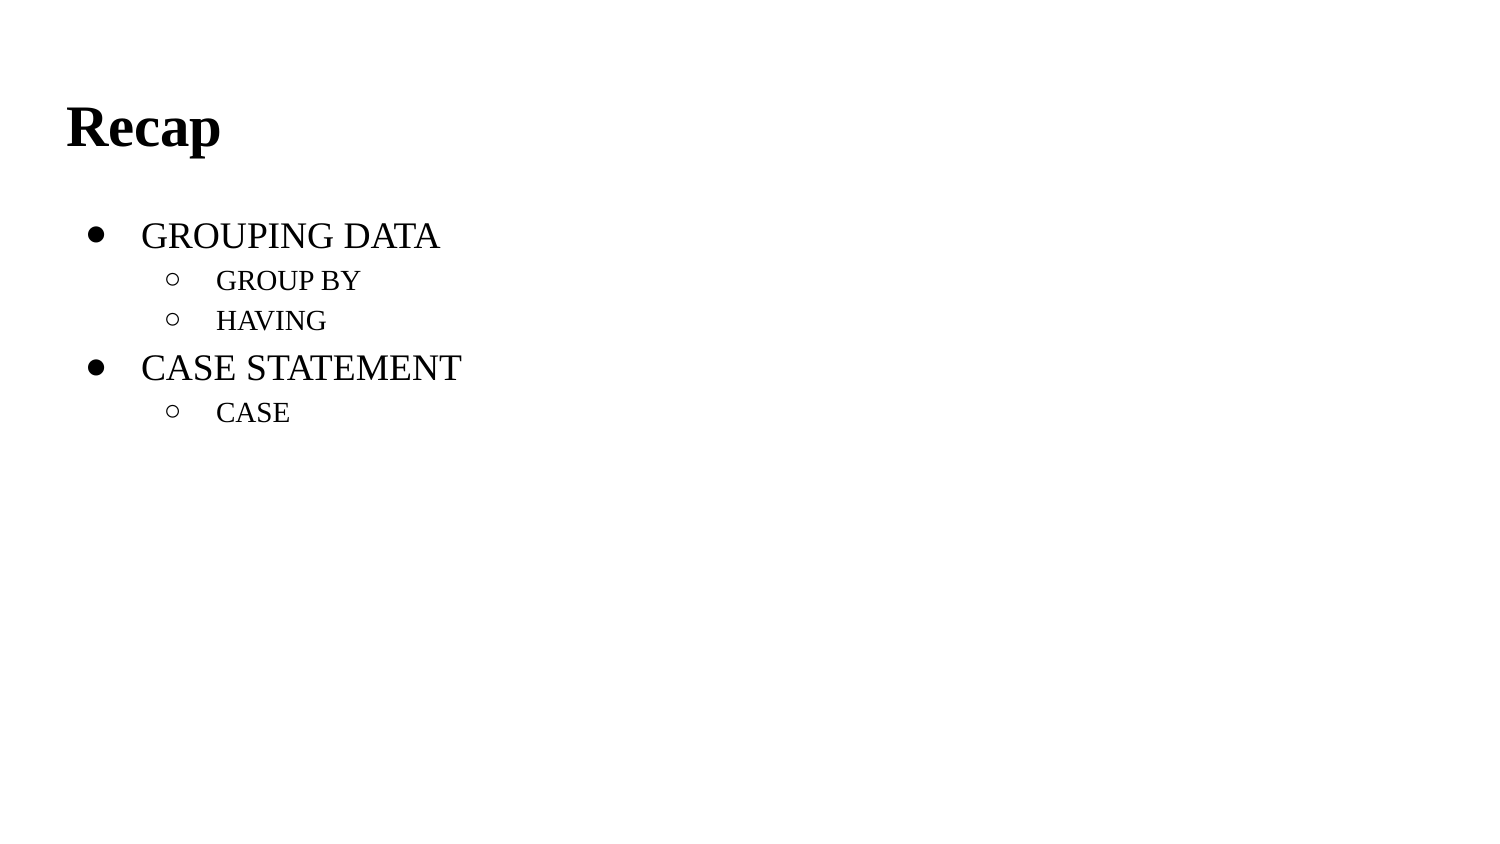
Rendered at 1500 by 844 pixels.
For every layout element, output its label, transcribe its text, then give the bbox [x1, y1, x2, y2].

list GROUPING DATA GROUP BY HAVING CASE STATEMENT CASE [51, 189, 1449, 750]
title Recap [51, 72, 1449, 167]
